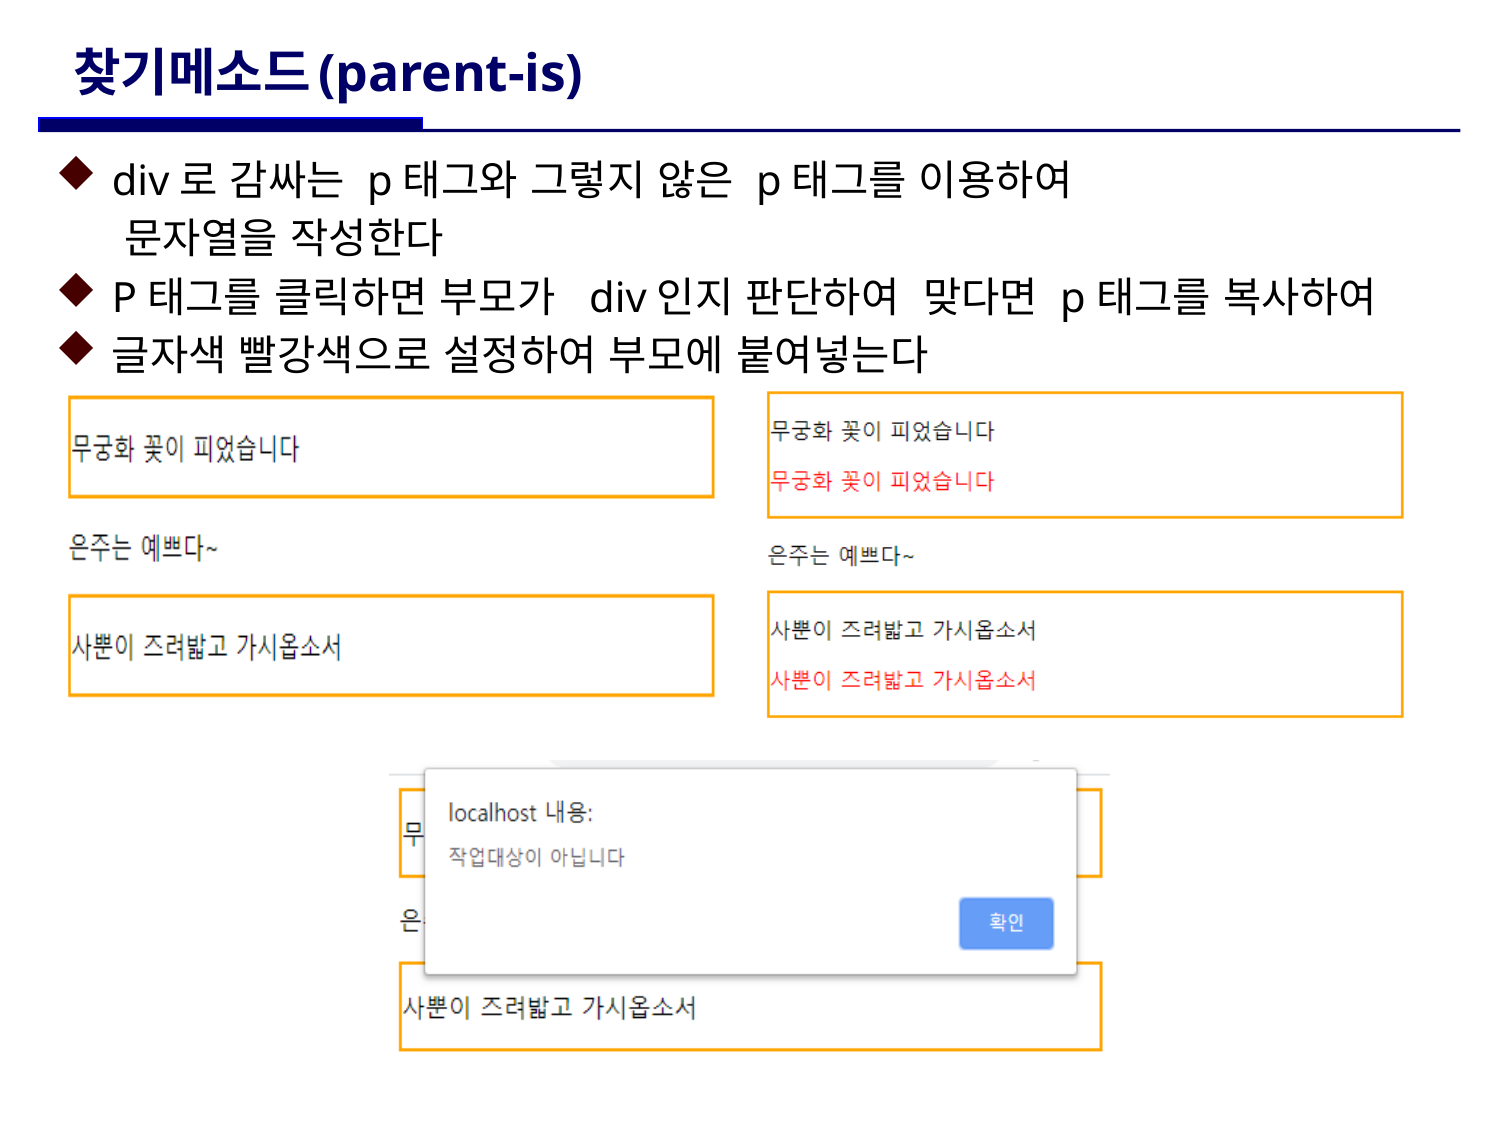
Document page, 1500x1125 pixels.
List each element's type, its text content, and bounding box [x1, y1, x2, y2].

list div로 감싸는 p태그와 그렇지 않은 p태그를 이용하여 문자열을 작성한다 P태그를 클릭하면 부모가 div인지 판단하여 맞다면 p태그를 복사하여 글자색 빨강색으로 설정하여 부모에 붙여넣는다 [40, 146, 1460, 987]
picture [389, 760, 1111, 1069]
picture [63, 387, 721, 710]
picture [758, 382, 1413, 733]
title 찾기메소드(parent-is) [58, 31, 1077, 110]
